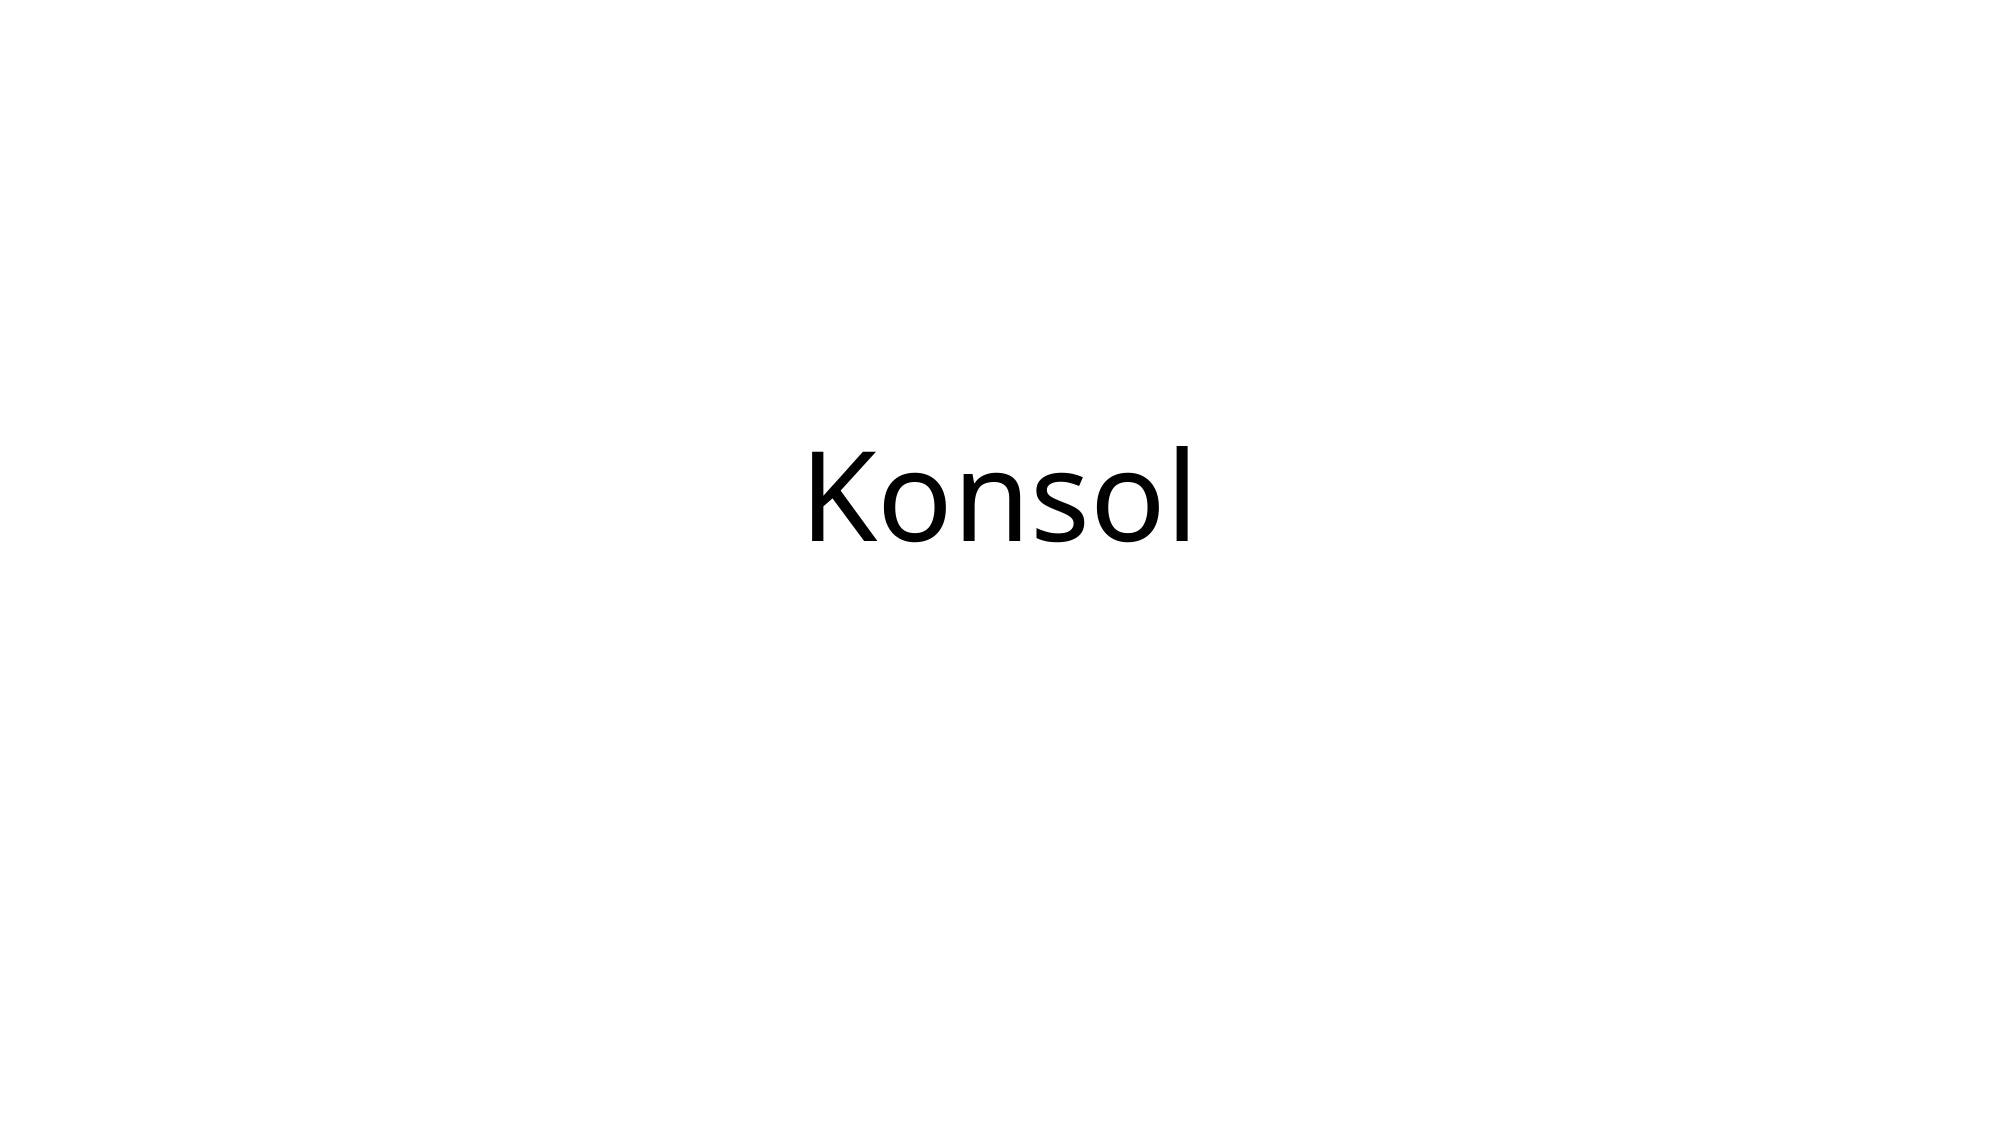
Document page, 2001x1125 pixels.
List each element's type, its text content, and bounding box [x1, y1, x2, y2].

title Konsol [249, 184, 1750, 576]
